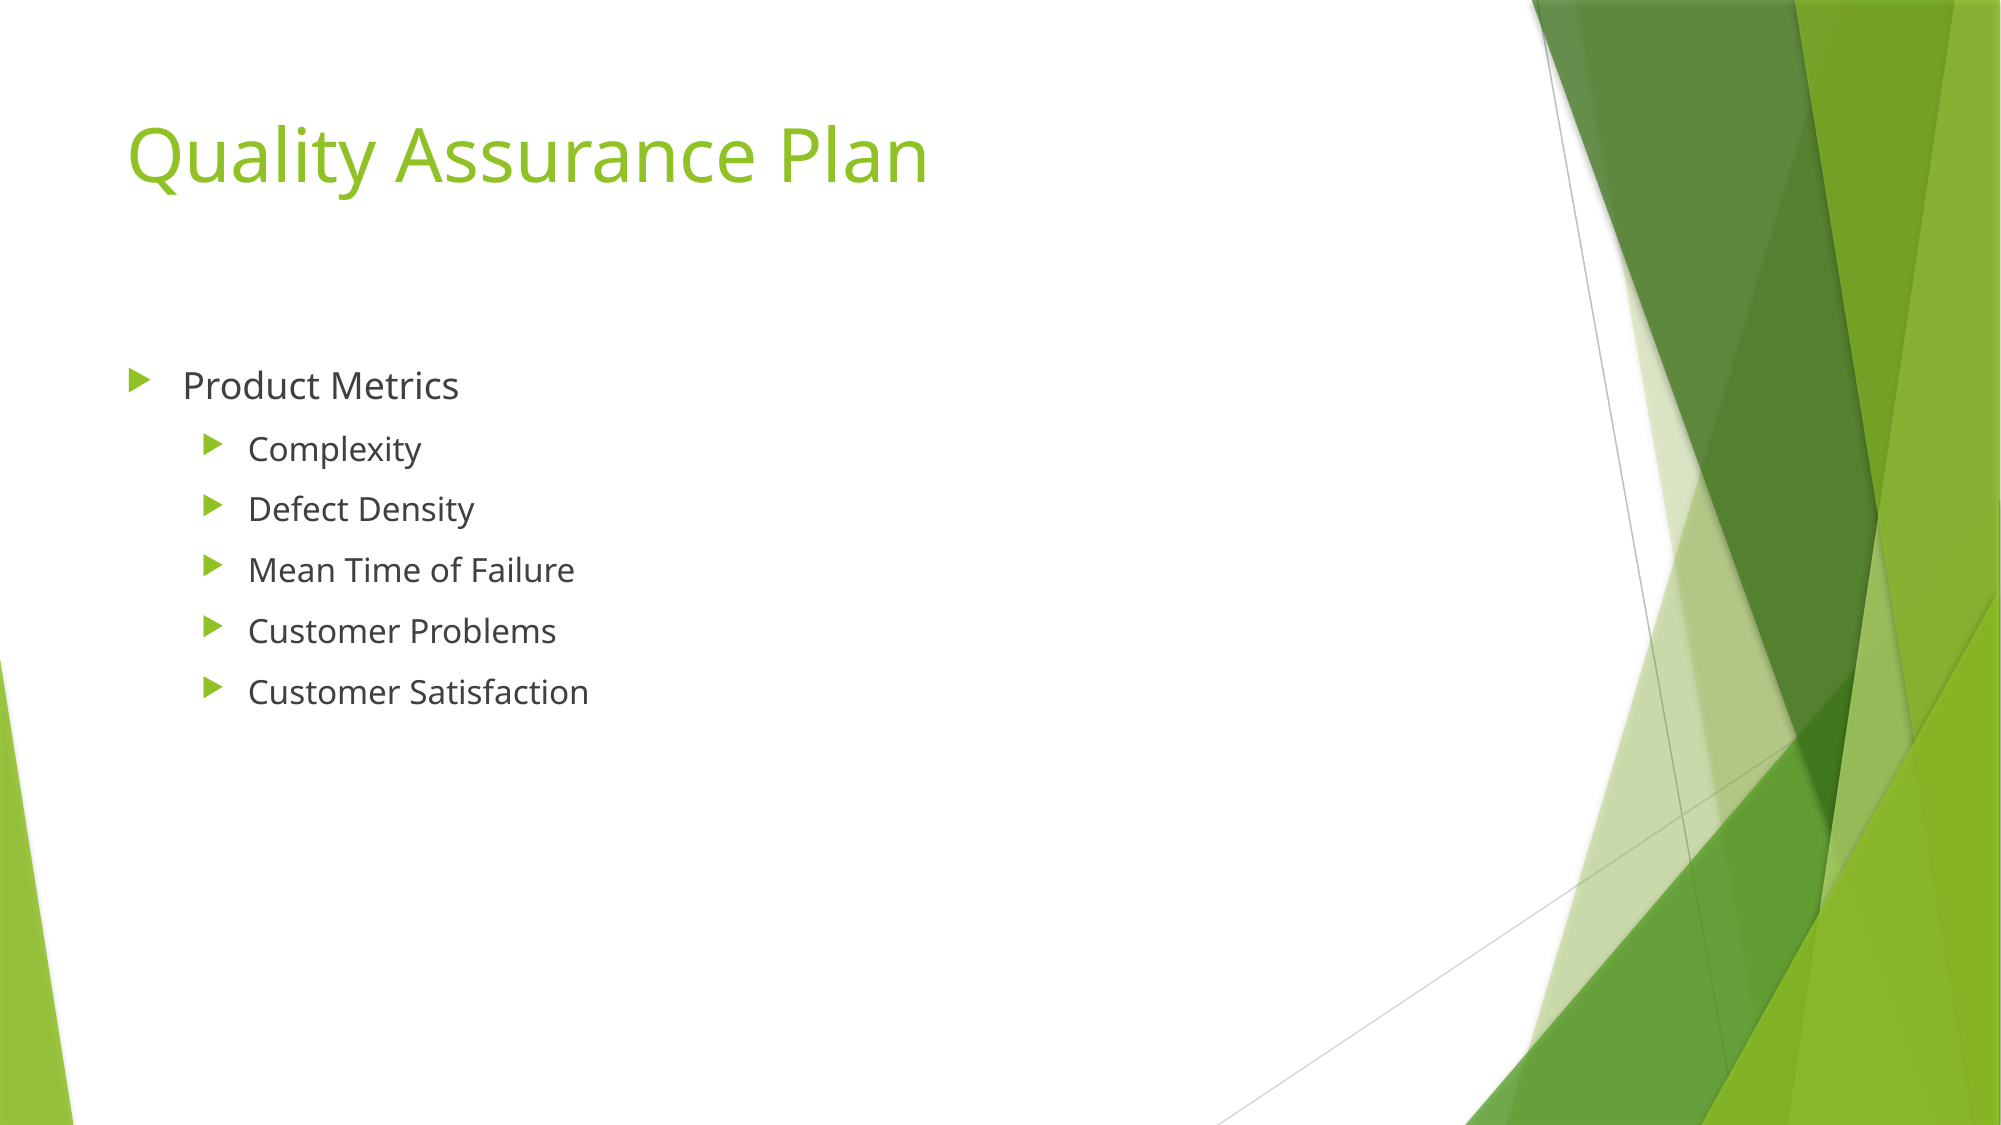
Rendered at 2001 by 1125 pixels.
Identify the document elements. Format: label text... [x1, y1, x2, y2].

title Quality Assurance Plan [111, 99, 1522, 317]
list Product Metrics Complexity Defect Density Mean Time of Failure Customer Problems Customer Satisfaction [111, 354, 1522, 992]
